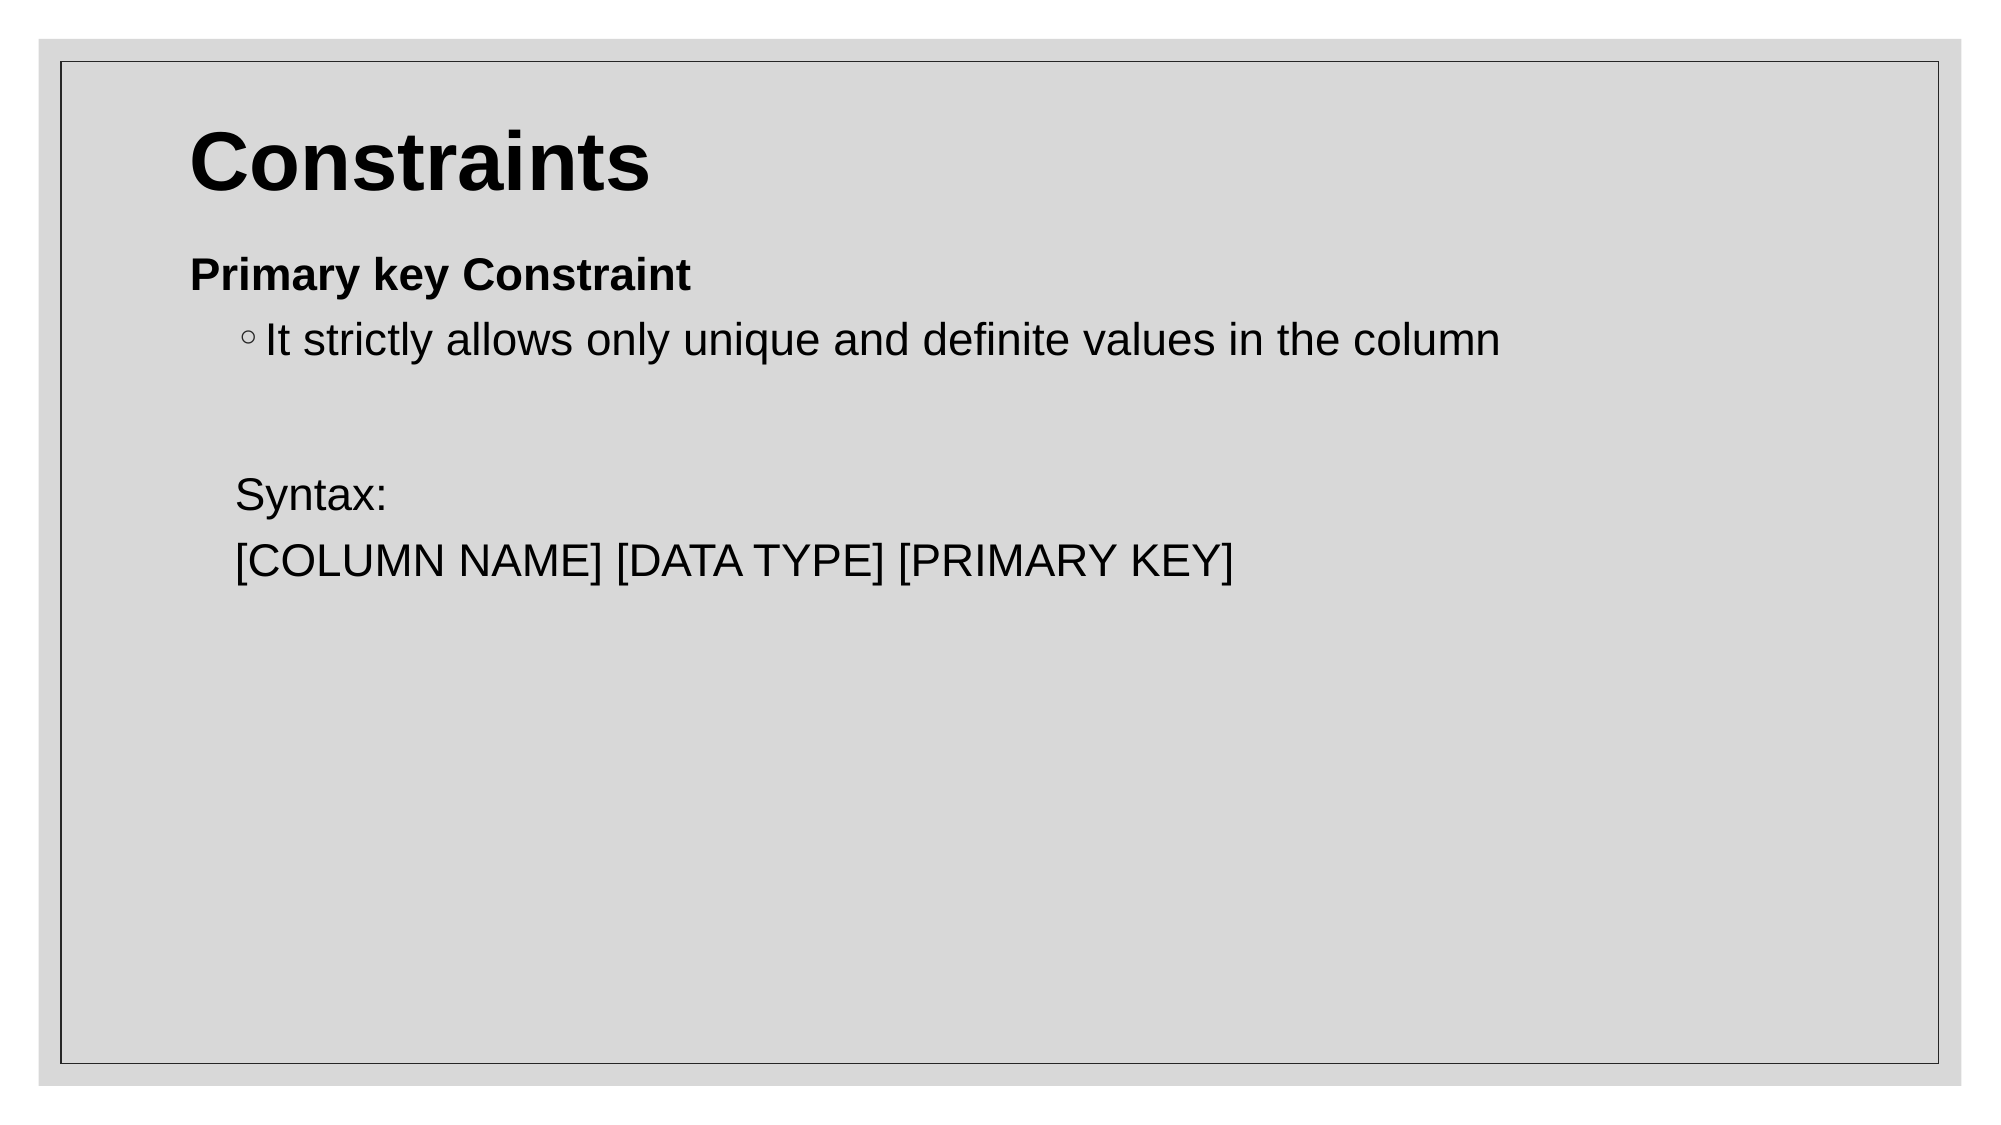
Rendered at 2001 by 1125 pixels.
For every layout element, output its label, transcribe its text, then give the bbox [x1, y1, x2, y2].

title Constraints [174, 105, 1825, 222]
list Primary key Constraint It strictly allows only unique and definite values in the column Syntax: [COLUMN NAME] [DATA TYPE] [PRIMARY KEY] [174, 231, 1825, 977]
